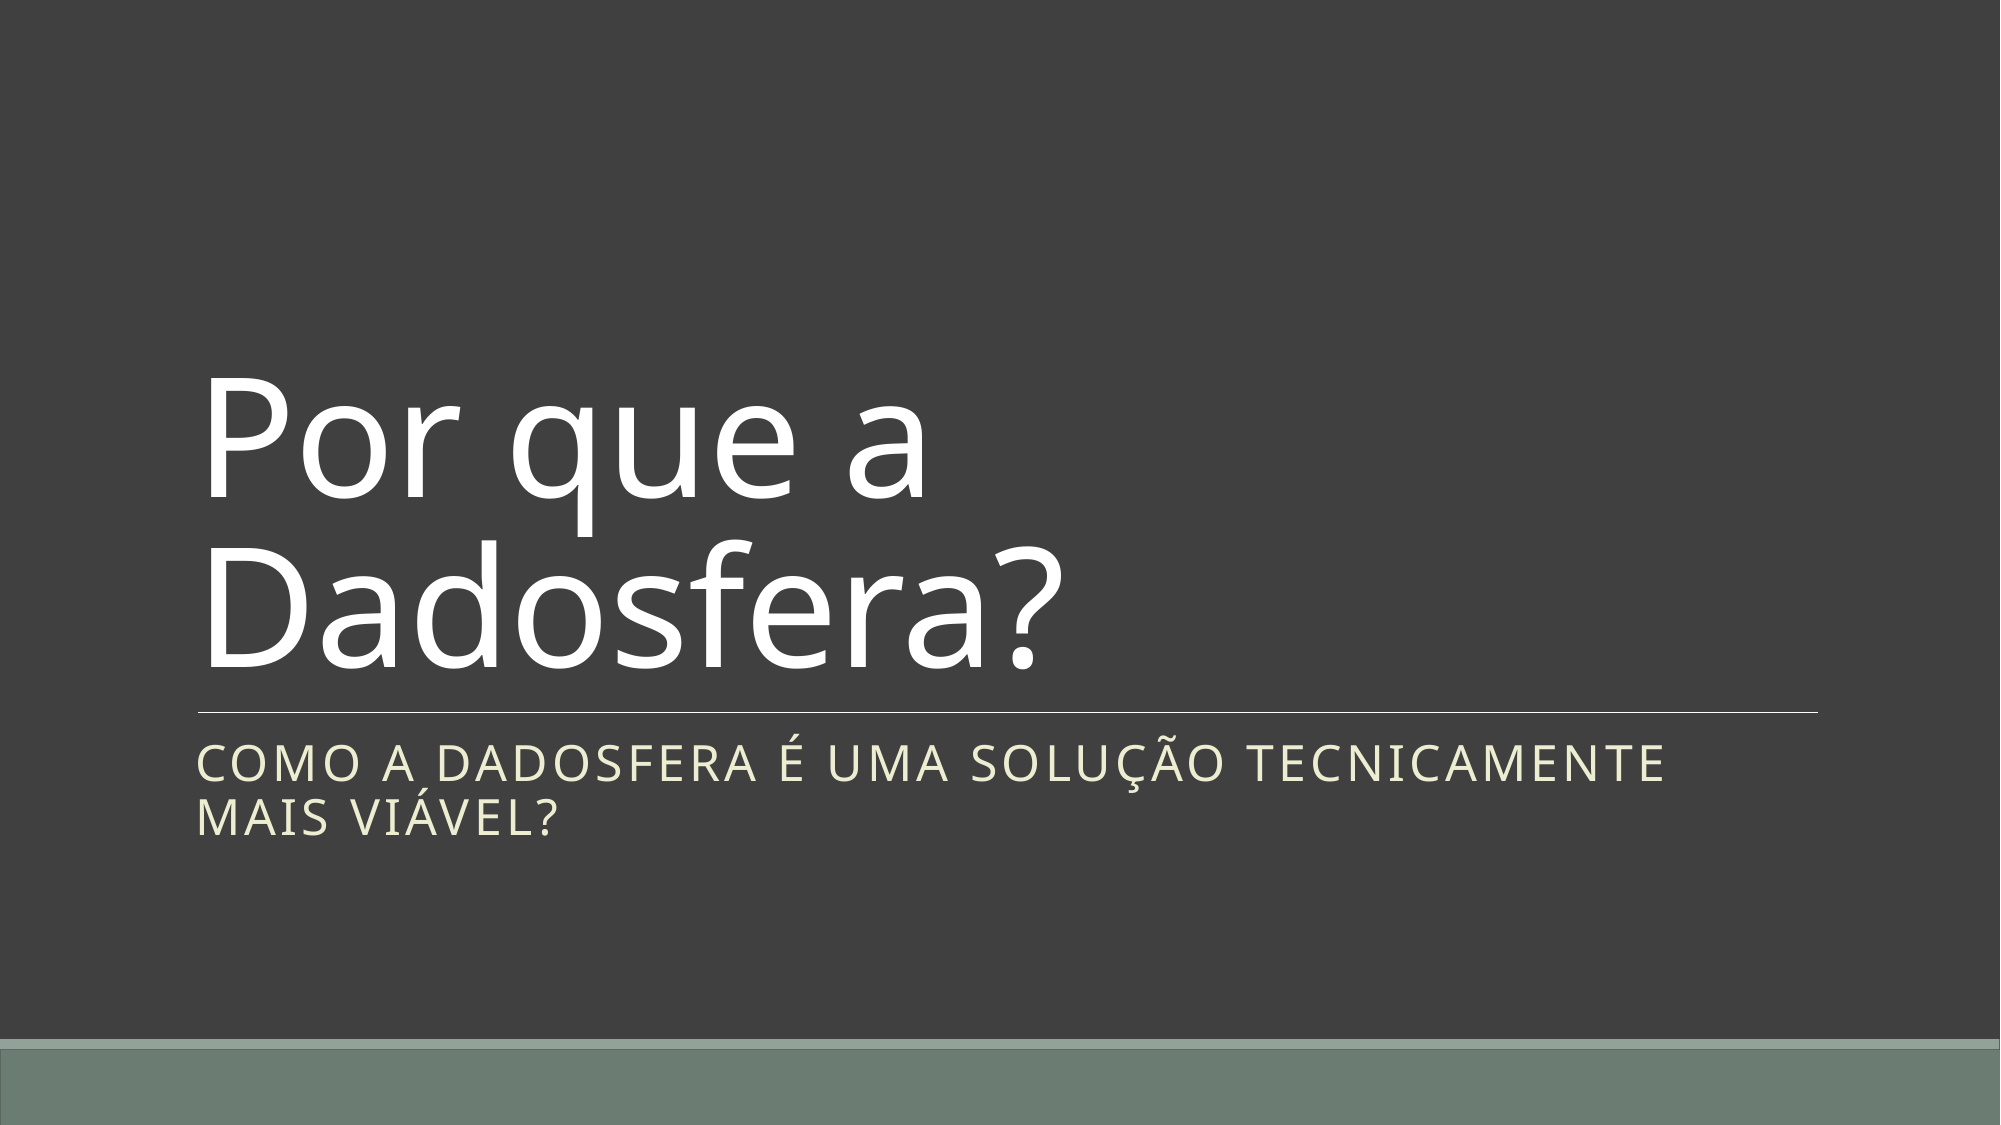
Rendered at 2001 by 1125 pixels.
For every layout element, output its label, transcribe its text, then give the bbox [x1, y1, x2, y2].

title Por que a Dadosfera? [180, 124, 1830, 710]
list Como a Dadosfera é uma solução tecnicamente mais viável? [180, 730, 1830, 918]
